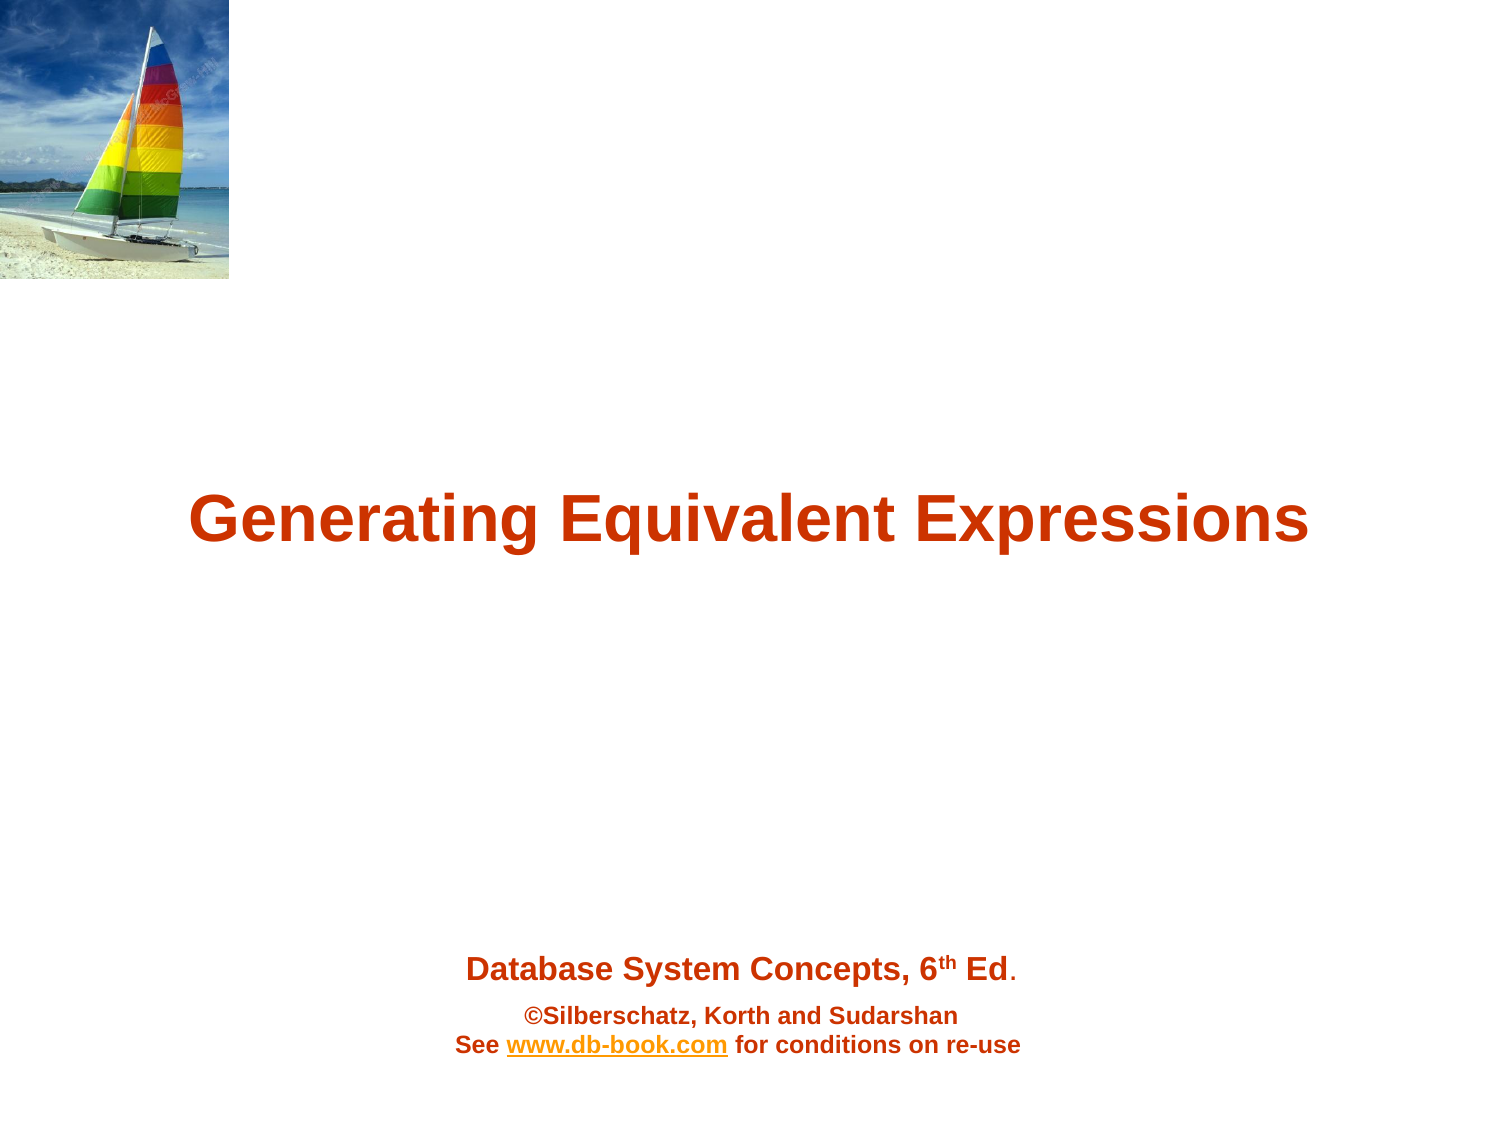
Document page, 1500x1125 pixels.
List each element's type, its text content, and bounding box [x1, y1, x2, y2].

picture [0, 0, 229, 279]
title Generating Equivalent Expressions [112, 374, 1388, 563]
